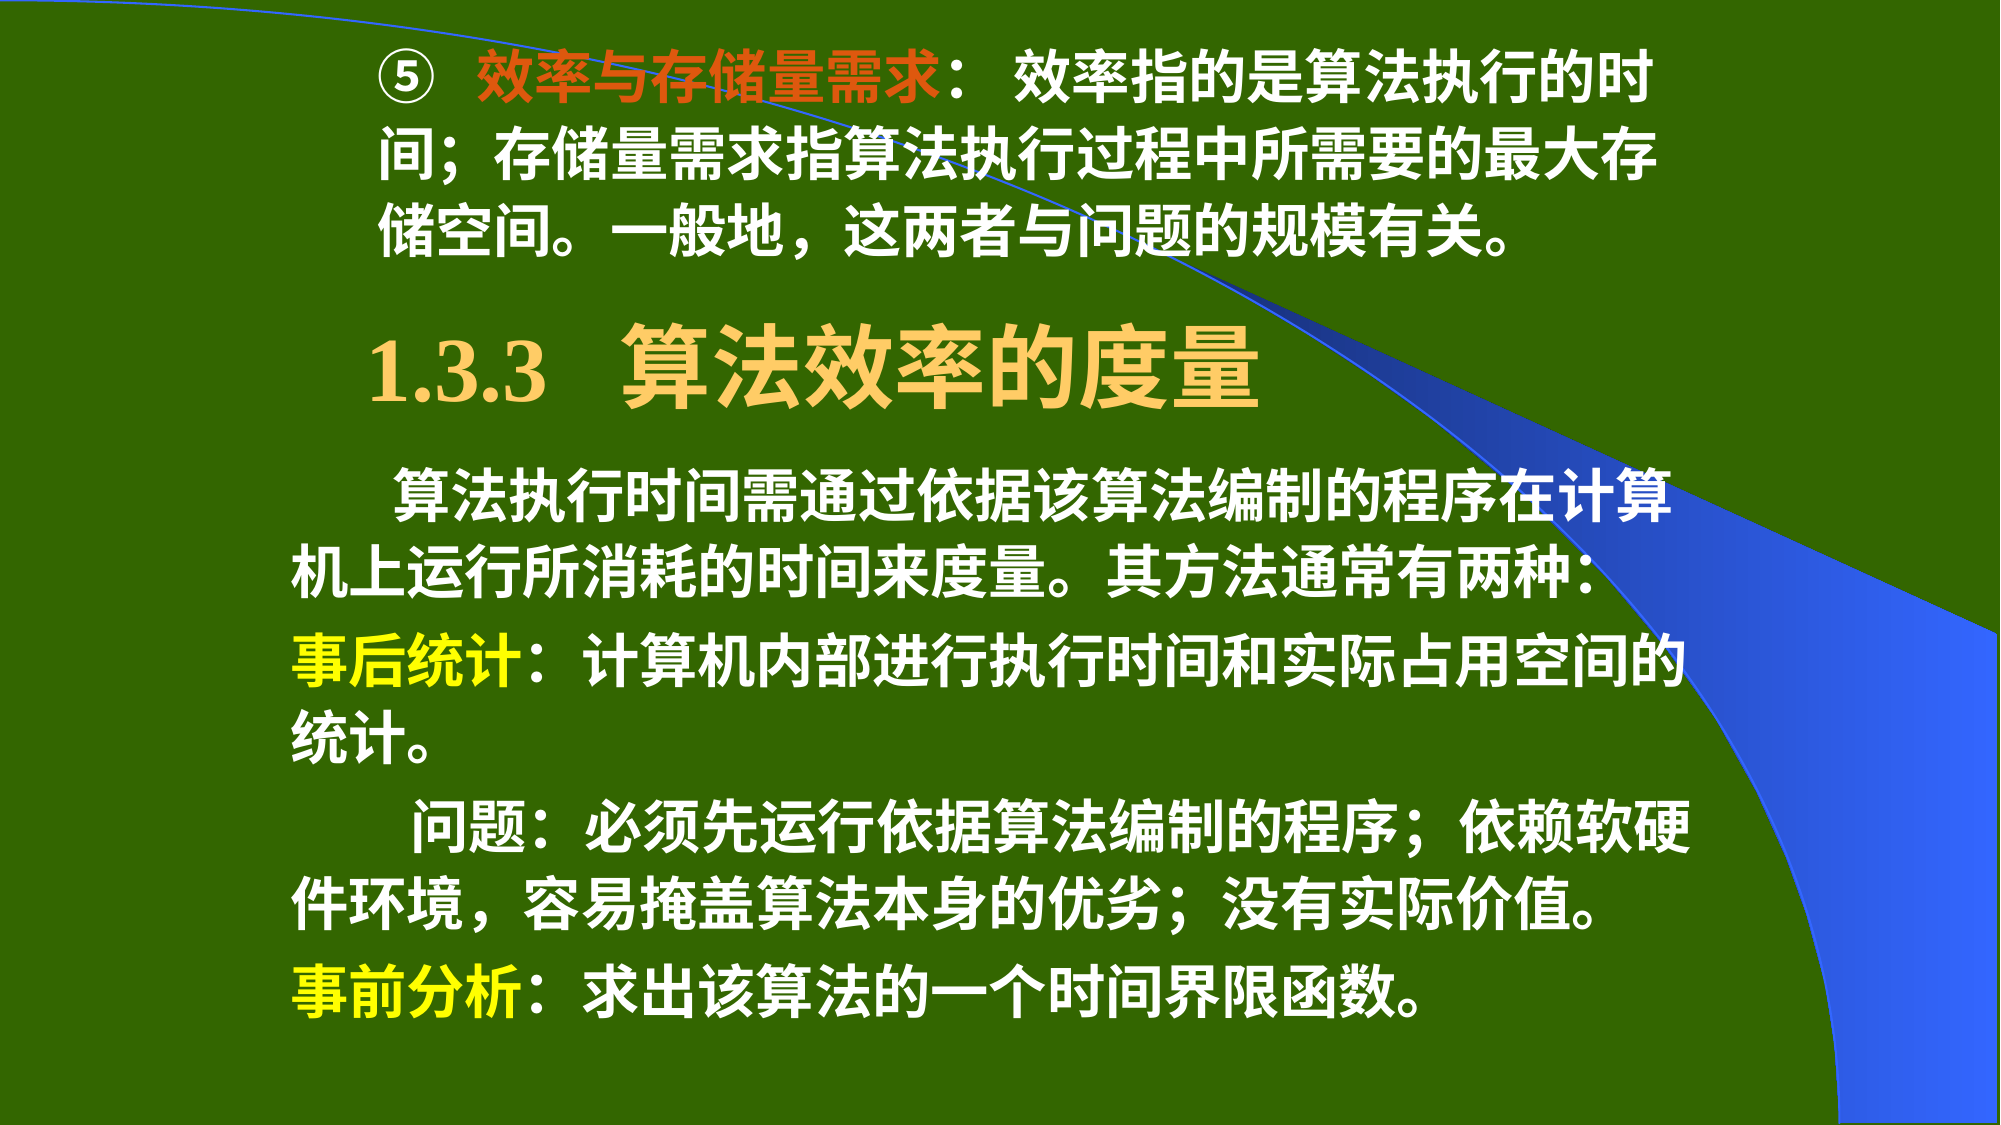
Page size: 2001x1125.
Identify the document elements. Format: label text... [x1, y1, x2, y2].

list 算法执行时间需通过依据该算法编制的程序在计算机上运行所消耗的时间来度量。其方法通常有两种： 事后统计：计算机内部进行执行时间和实际占用空间的统计。 问题：必须先运行依据算法编制的程序；依赖软硬件环境，容易掩盖算法本身的优劣；没有实际价值。 事前分析：求出该算法的一个时间界限函数。 [275, 444, 1721, 1044]
text_box ⑤ 效率与存储量需求： 效率指的是算法执行的时间；存储量需求指算法执行过程中所需要的最大存储空间。一般地，这两者与问题的规模有关。 [274, 25, 1721, 279]
title 1.3.3 算法效率的度量 [349, 308, 1301, 422]
